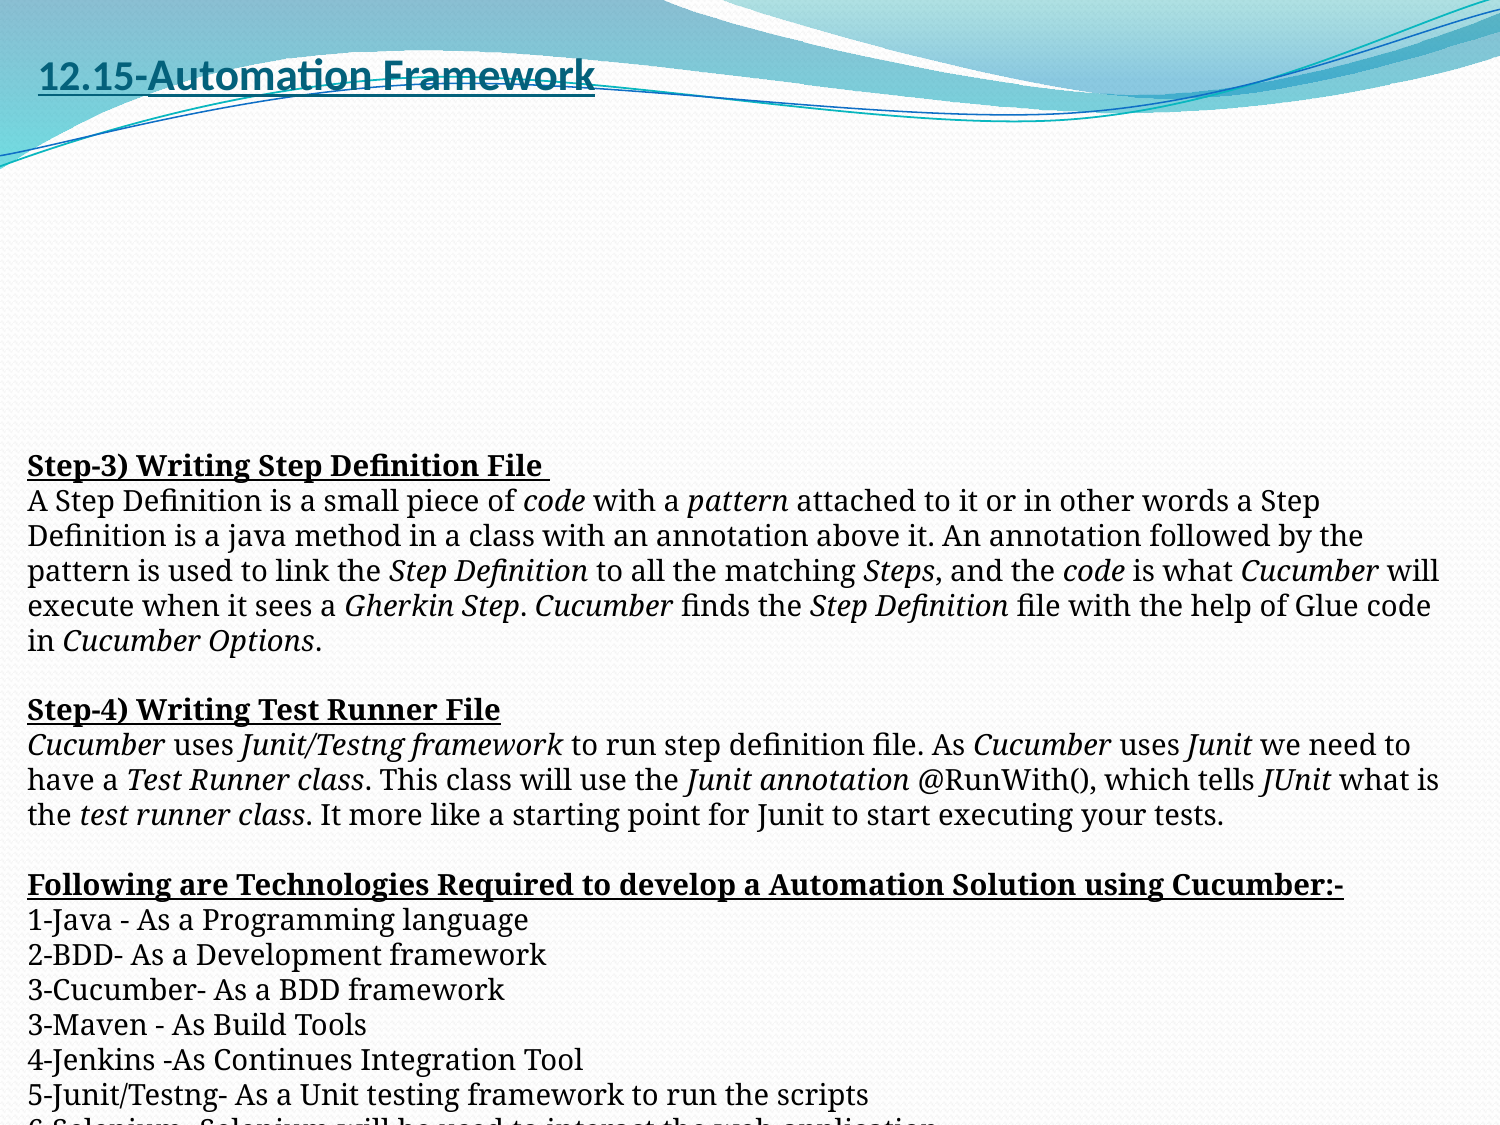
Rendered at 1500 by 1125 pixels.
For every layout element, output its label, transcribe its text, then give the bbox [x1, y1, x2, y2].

title 12.15-Automation Framework [37, 37, 1413, 92]
text_box Step-3) Writing Step Definition File A Step Definition is a small piece of code with a pattern attached to it or in other words a Step Definition is a java method in a class with an annotation above it. An annotation followed by the pattern is used to link the Step Definition to all the matching Steps, and the code is what Cucumber will execute when it sees a Gherkin Step. Cucumber finds the Step Definition file with the help of Glue code in Cucumber Options. Step-4) Writing Test Runner File Cucumber uses Junit/Testng framework to run step definition file. As Cucumber uses Junit we need to have a Test Runner class. This class will use the Junit annotation @RunWith(), which tells JUnit what is the test runner class. It more like a starting point for Junit to start executing your tests. Following are Technologies Required to develop a Automation Solution using Cucumber:- 1-Java - As a Programming language 2-BDD- As a Development framework 3-Cucumber- As a BDD framework 3-Maven - As Build Tools 4-Jenkins -As Continues Integration Tool 5-Junit/Testng- As a Unit testing framework to run the scripts 6-Selenium- Selenium will be used to interact the web-application. [12, 124, 1462, 1125]
text_box [12, 92, 1488, 213]
